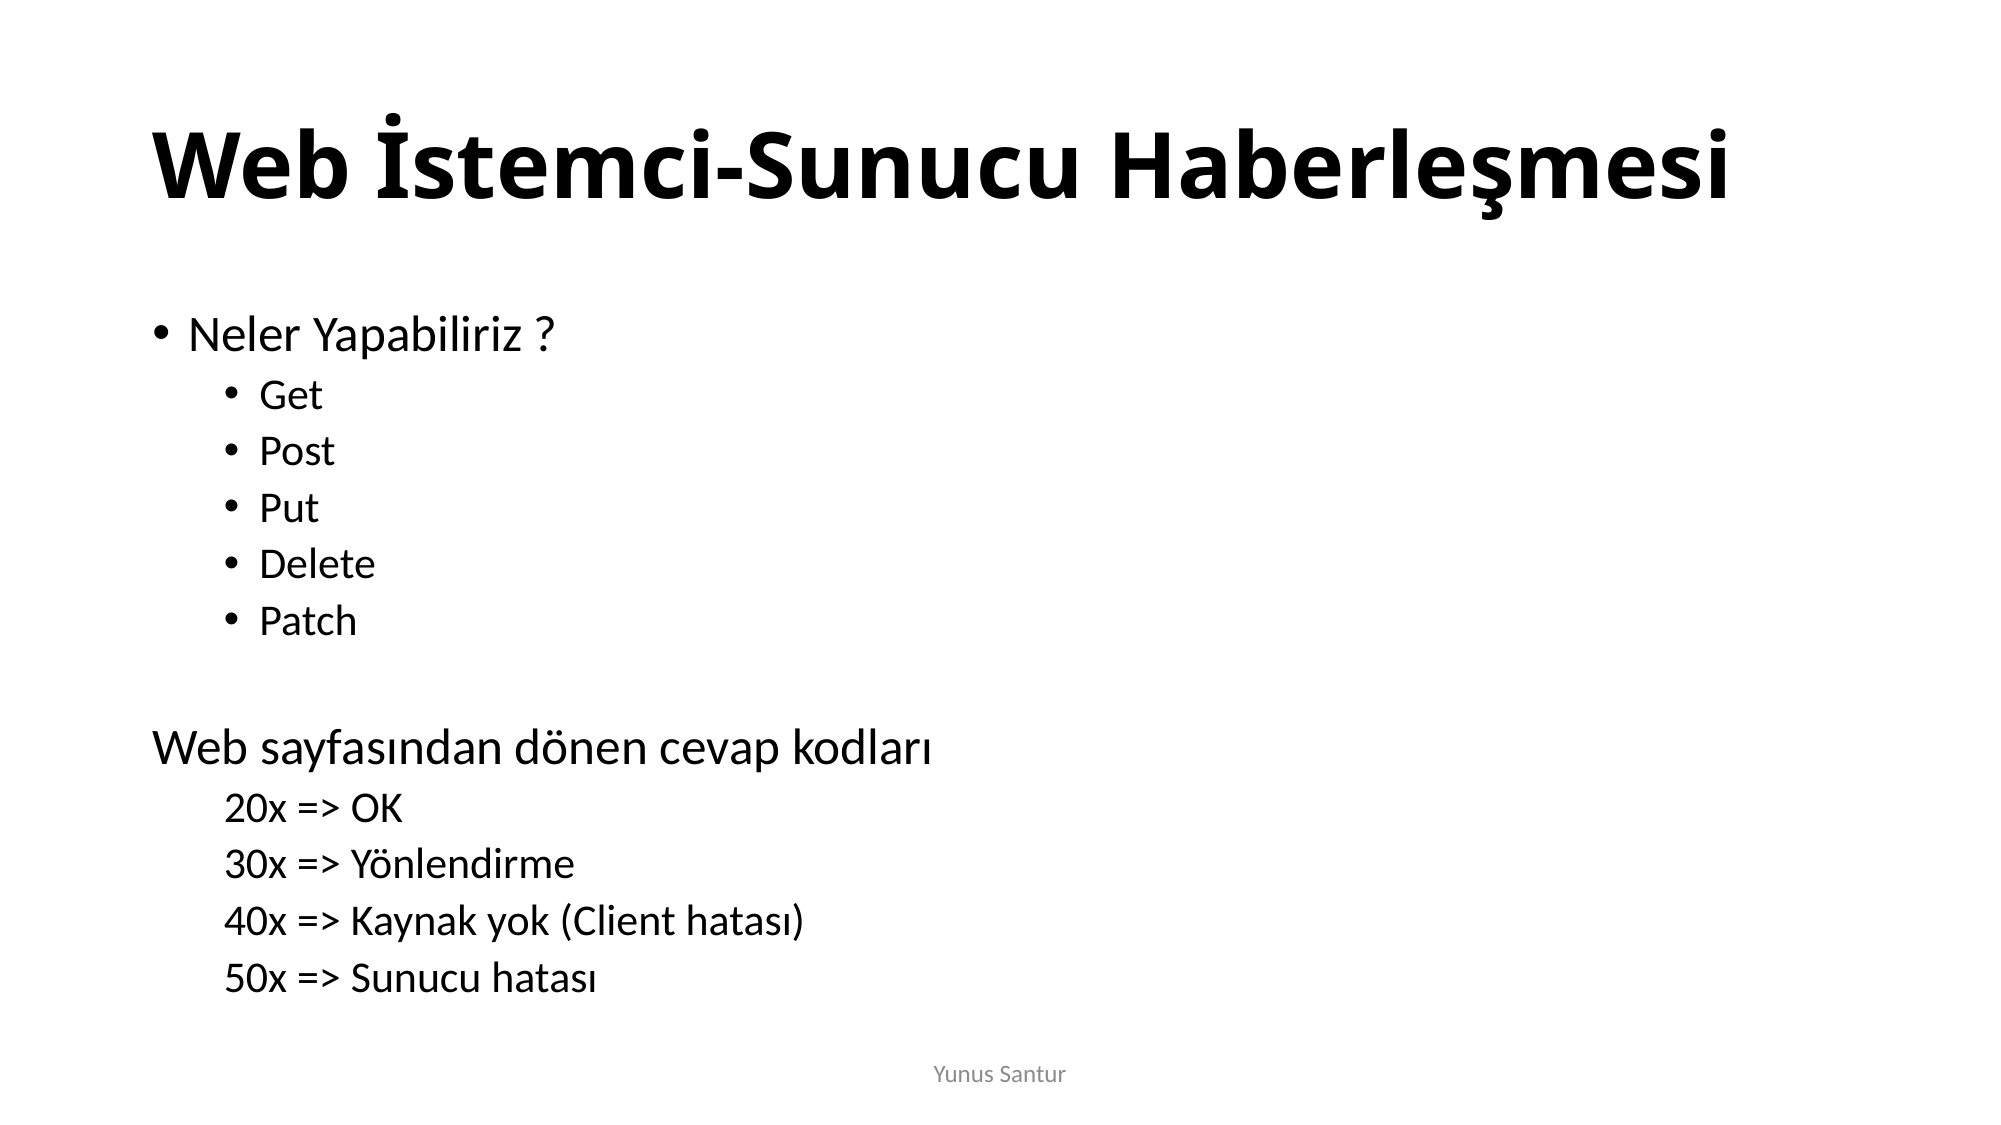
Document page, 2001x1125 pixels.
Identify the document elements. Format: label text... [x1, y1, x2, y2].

title Web İstemci-Sunucu Haberleşmesi [137, 59, 1863, 278]
list Neler Yapabiliriz ? Get Post Put Delete Patch Web sayfasından dönen cevap kodları 20x => OK 30x => Yönlendirme 40x => Kaynak yok (Client hatası) 50x => Sunucu hatası [137, 299, 1863, 1014]
footer Yunus Santur [662, 1042, 1338, 1103]
